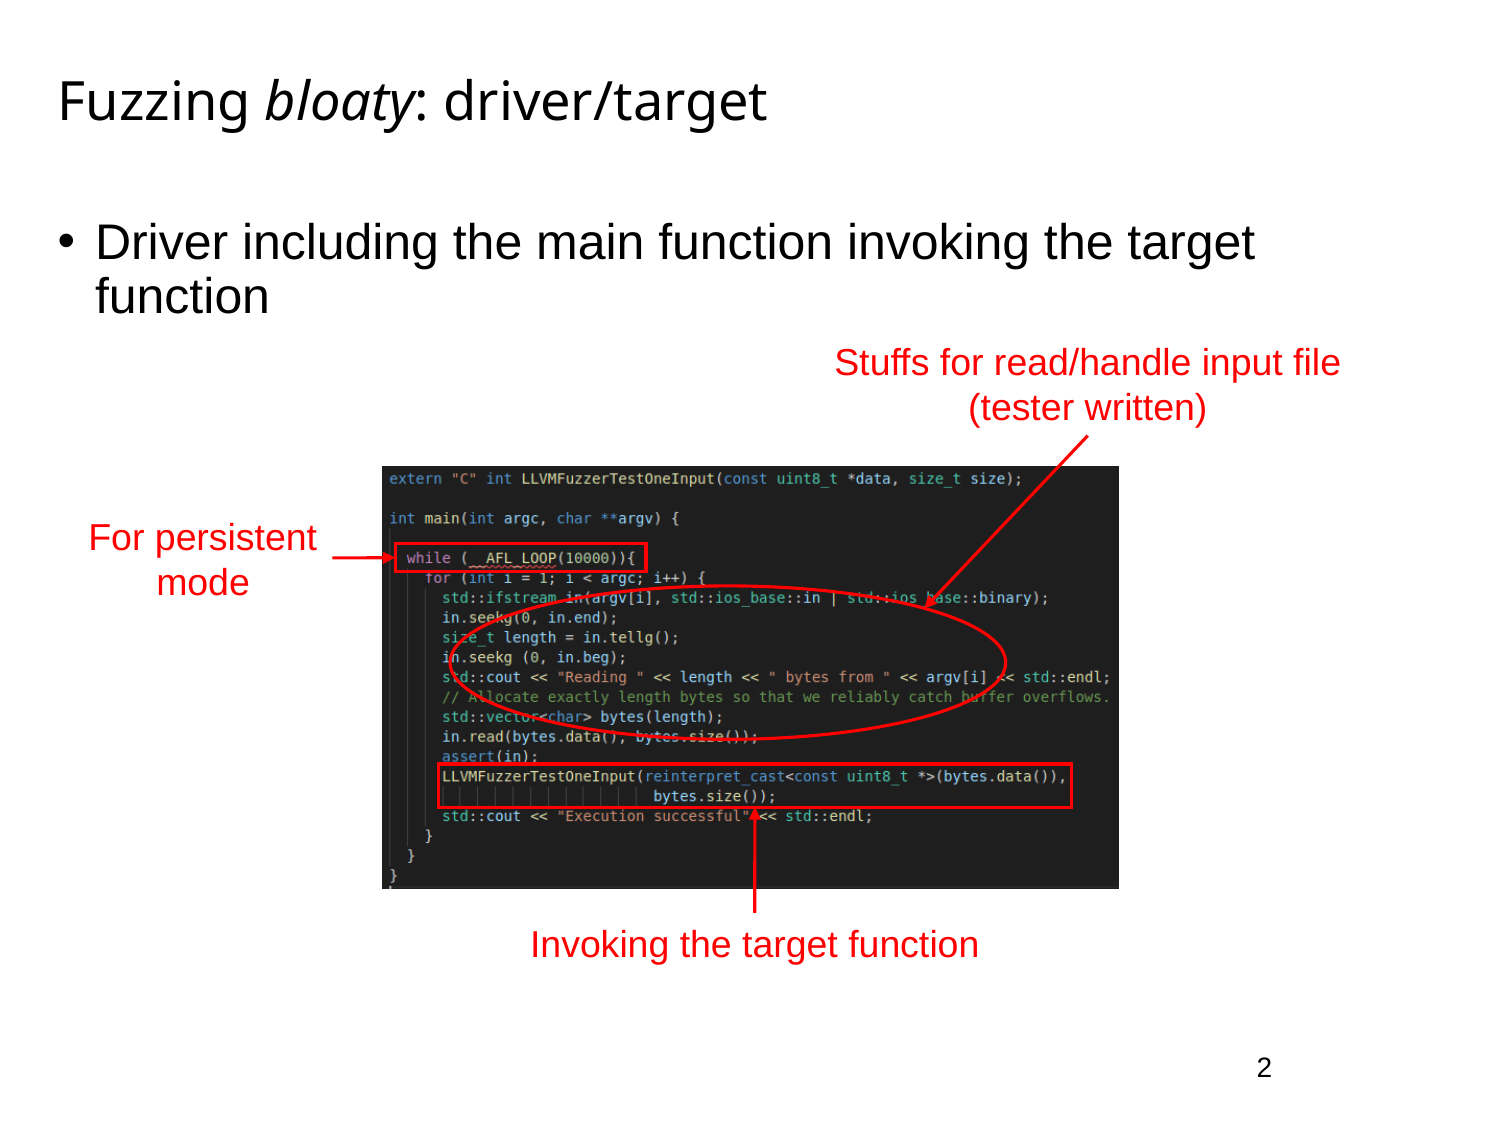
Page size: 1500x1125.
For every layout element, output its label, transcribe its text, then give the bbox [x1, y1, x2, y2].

title Fuzzing bloaty: driver/target [42, 25, 1459, 181]
text_box Stuffs for read/handle input file (tester written) [819, 330, 1357, 436]
list Driver including the main function invoking the target function [42, 208, 1459, 1015]
text_box Invoking the target function [515, 912, 995, 973]
text_box For persistent mode [73, 505, 333, 611]
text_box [924, 436, 1088, 609]
picture [382, 466, 1119, 889]
